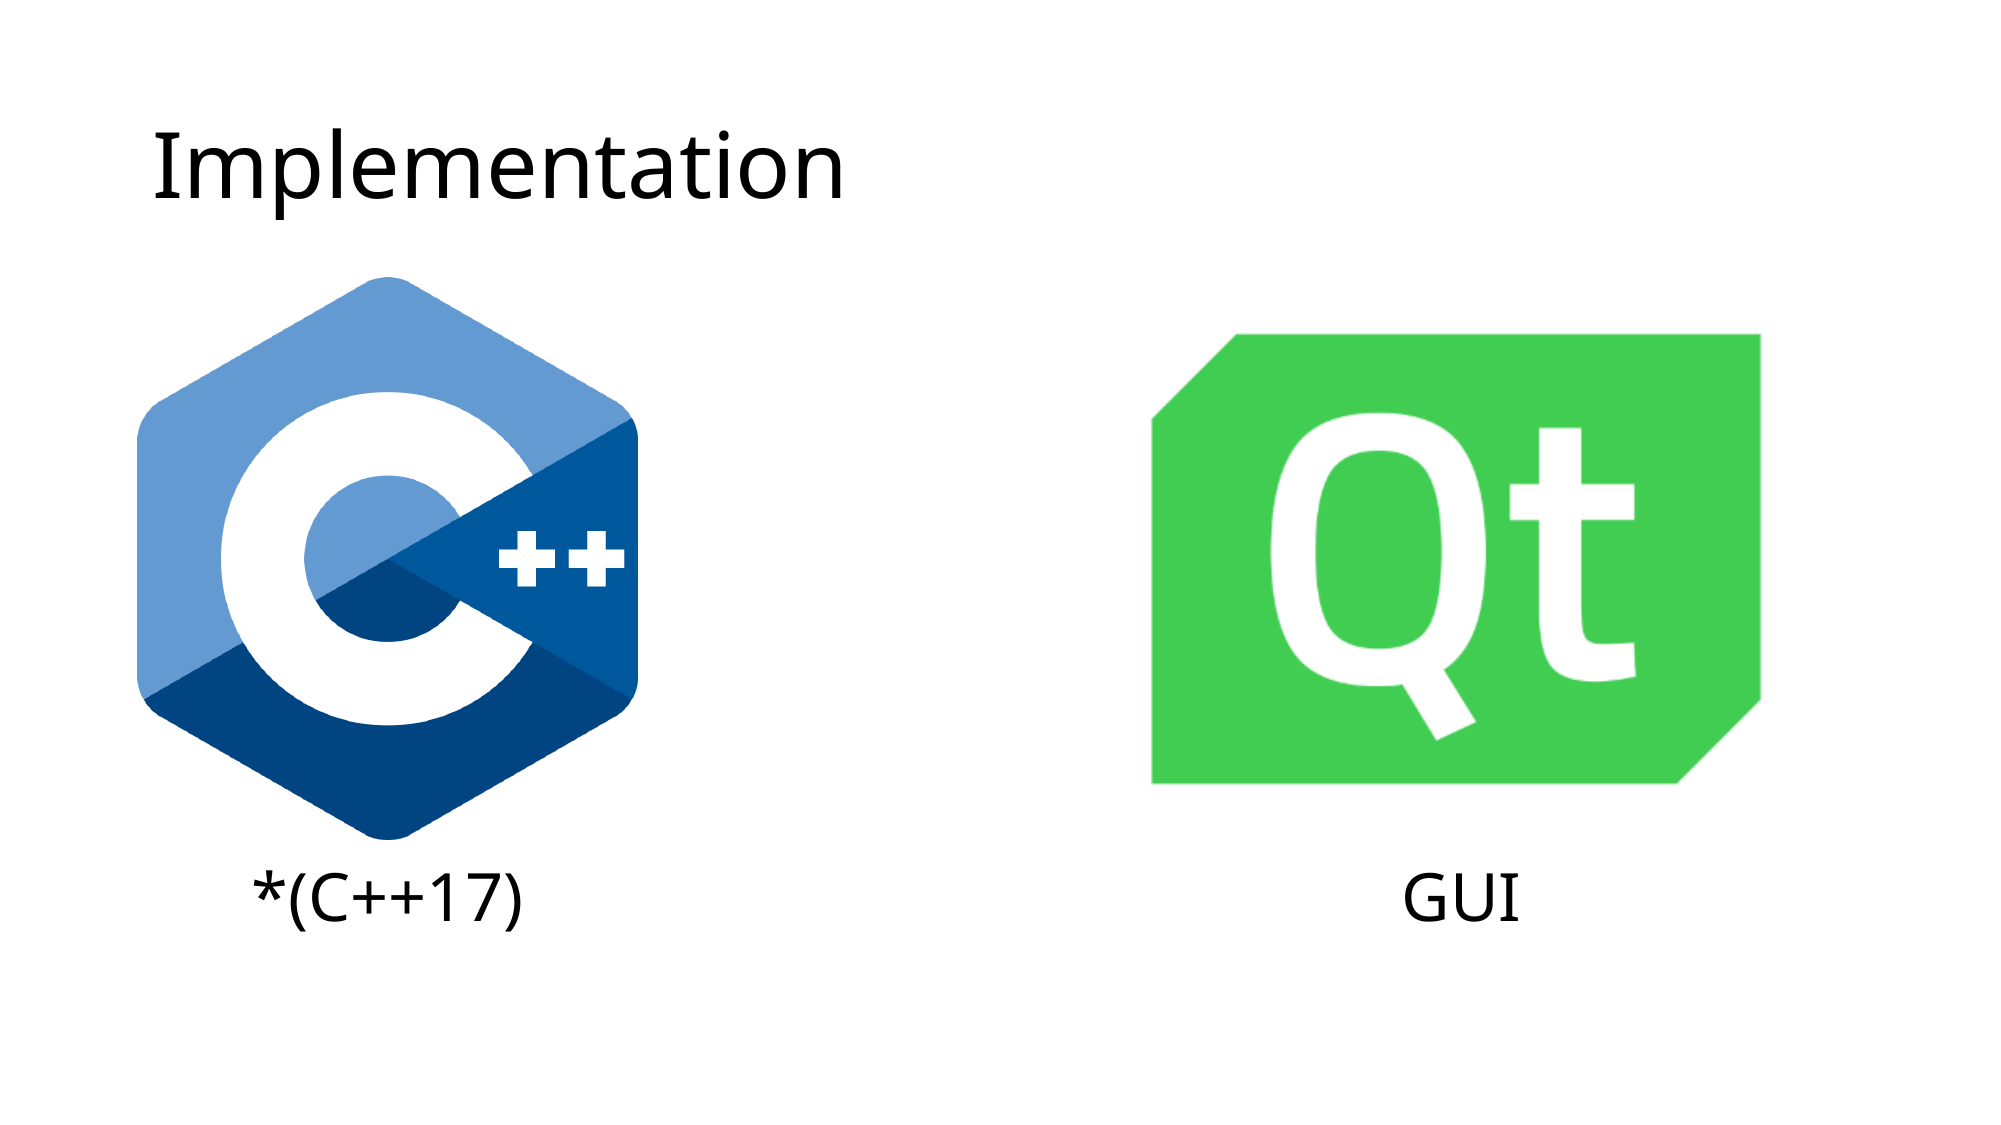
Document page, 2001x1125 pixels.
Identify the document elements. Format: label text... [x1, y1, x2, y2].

picture [1142, 324, 1782, 793]
text_box GUI [1386, 847, 1537, 943]
text_box *(C++17) [236, 847, 539, 943]
title Implementation [137, 59, 1863, 278]
picture [137, 277, 638, 840]
